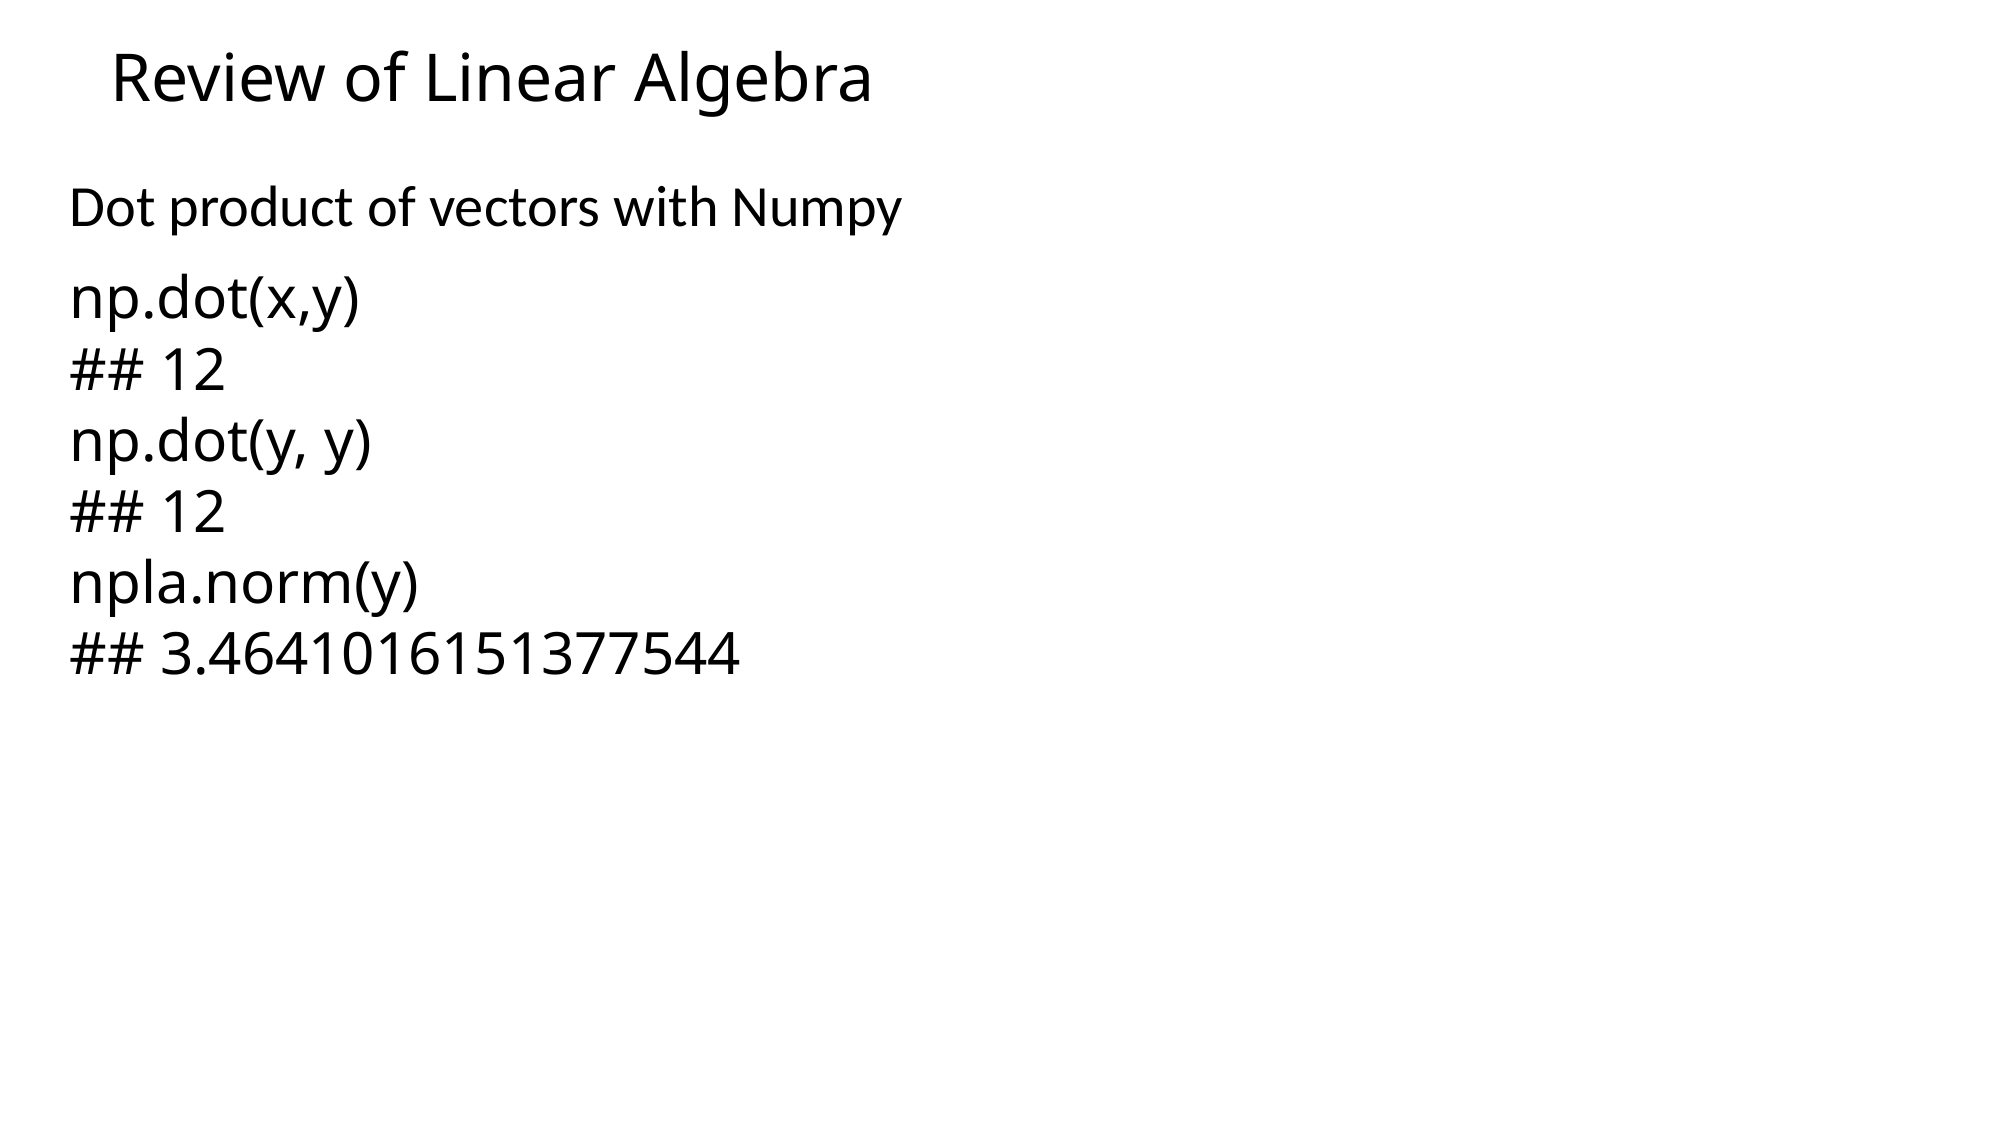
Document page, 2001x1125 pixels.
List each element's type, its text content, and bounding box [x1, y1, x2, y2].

title Review of Linear Algebra [95, 36, 1821, 124]
list Dot product of vectors with Numpy np.dot(x,y) ## 12 np.dot(y, y) ## 12 npla.norm(y) ## 3.4641016151377544 [54, 169, 1946, 1015]
